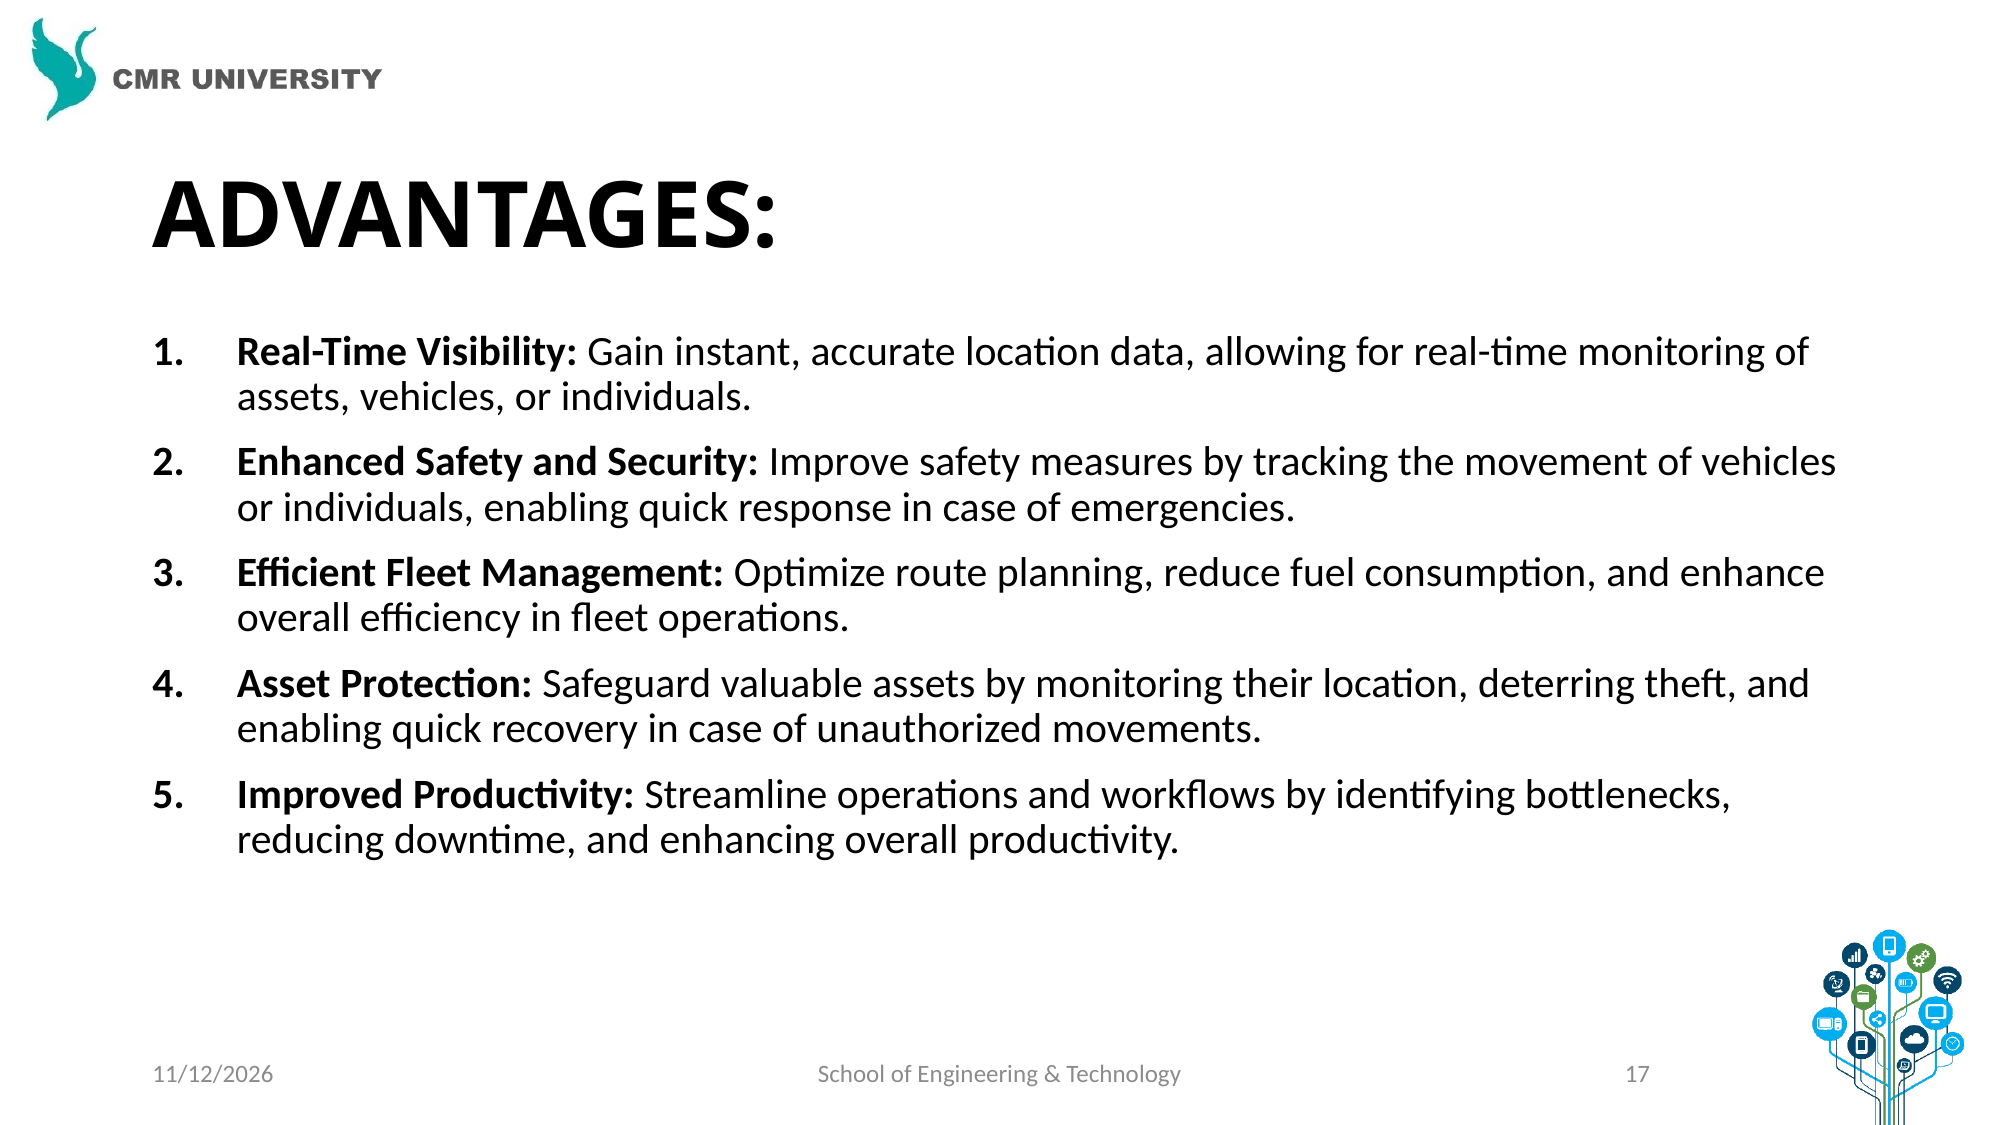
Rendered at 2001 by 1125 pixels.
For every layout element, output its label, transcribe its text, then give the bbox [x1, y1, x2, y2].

picture [1916, 1028, 1934, 1059]
picture [10, 17, 388, 125]
list Real-Time Visibility: Gain instant, accurate location data, allowing for real-time monitoring of assets, vehicles, or individuals. Enhanced Safety and Security: Improve safety measures by tracking the movement of vehicles or individuals, enabling quick response in case of emergencies. Efficient Fleet Management: Optimize route planning, reduce fuel consumption, and enhance overall efficiency in fleet operations. Asset Protection: Safeguard valuable assets by monitoring their location, deterring theft, and enabling quick recovery in case of unauthorized movements. Improved Productivity: Streamline operations and workflows by identifying bottlenecks, reducing downtime, and enhancing overall productivity. [137, 321, 1863, 1041]
slide_number 17 [1412, 1042, 1863, 1103]
footer School of Engineering & Technology [662, 1042, 1338, 1103]
picture [1776, 919, 2000, 1125]
title ADVANTAGES: [137, 156, 1863, 281]
picture [1884, 951, 1895, 955]
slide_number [137, 1042, 588, 1103]
picture [1863, 1037, 1867, 1053]
picture [1906, 1034, 1923, 1043]
picture [1938, 1028, 1946, 1047]
